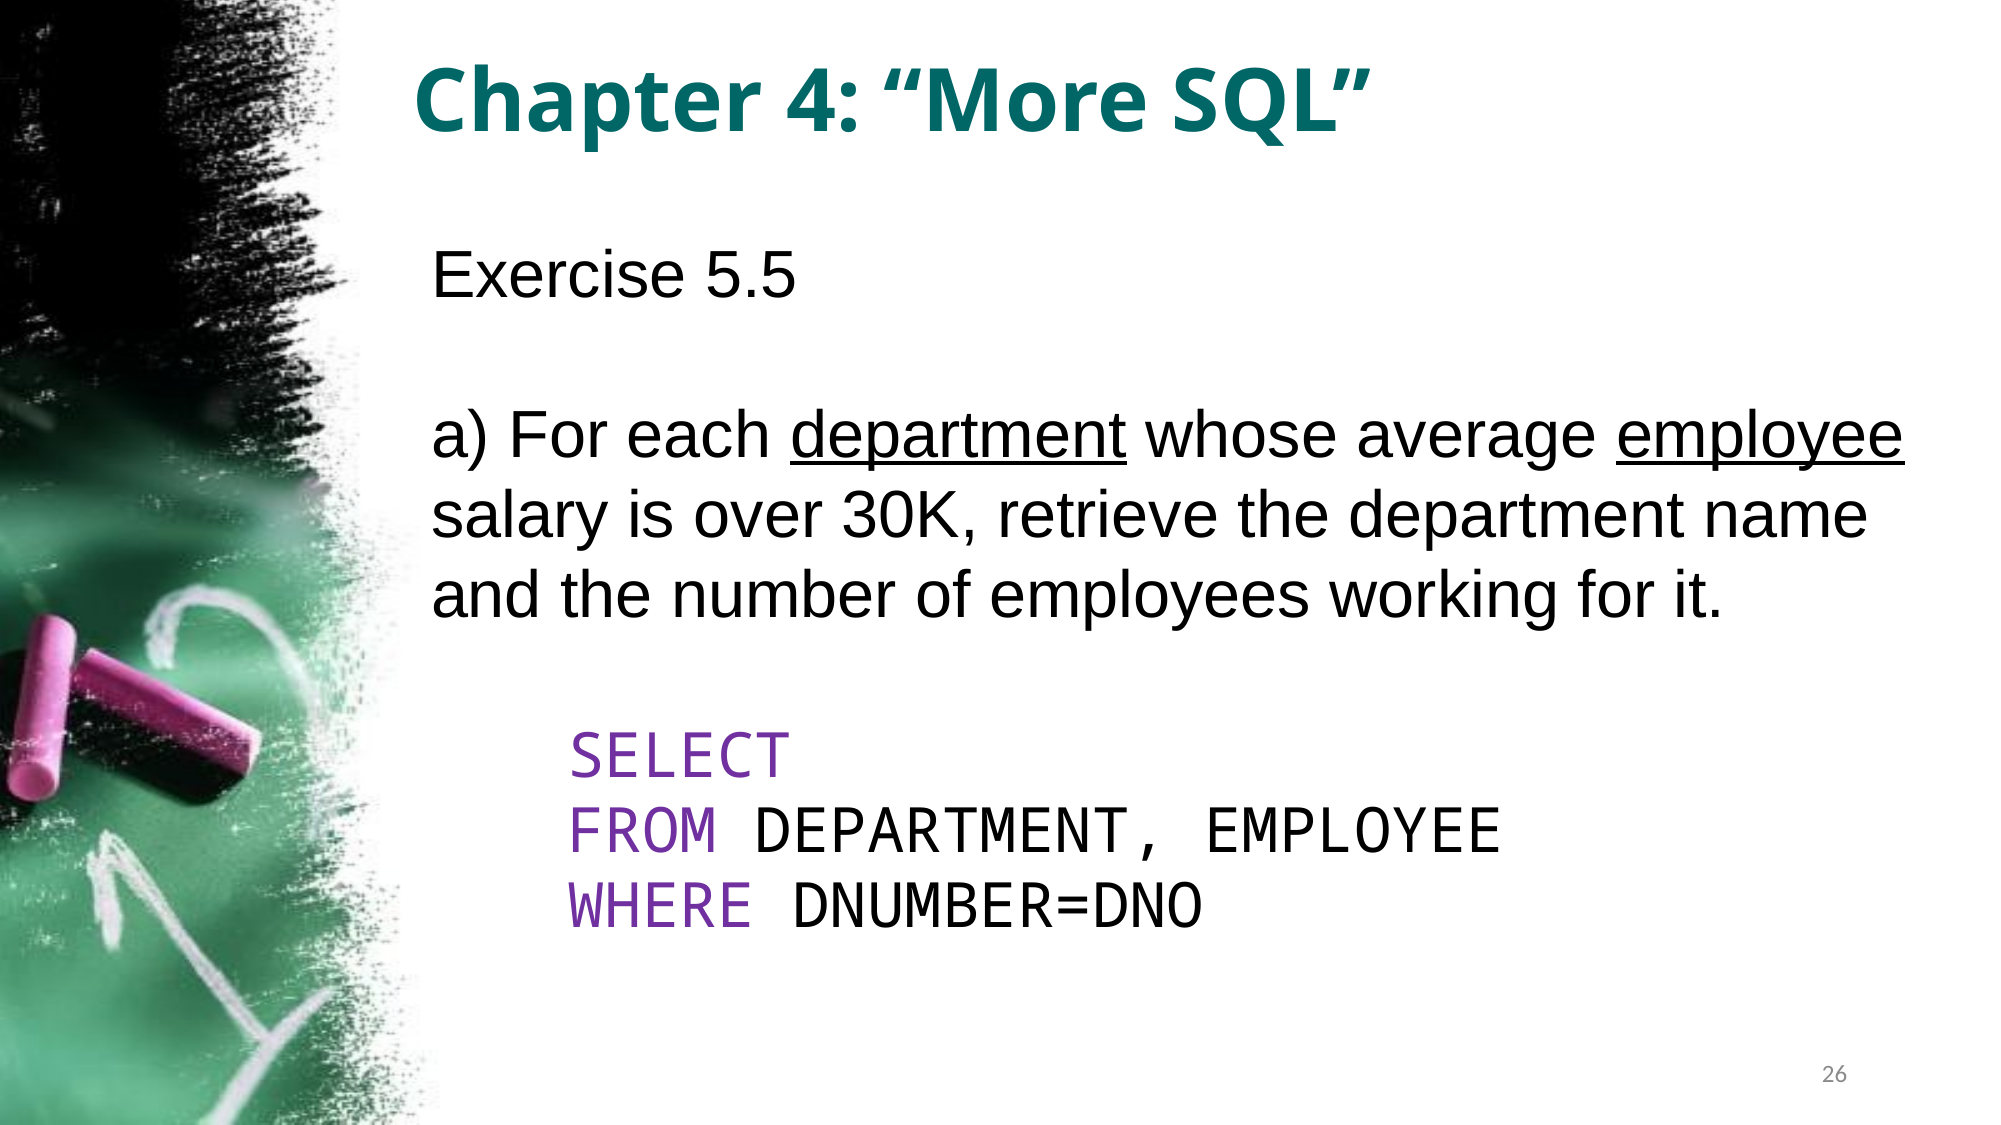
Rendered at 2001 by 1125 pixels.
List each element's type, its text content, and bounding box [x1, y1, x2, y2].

text_box Exercise 5.5 a) For each department whose average employee salary is over 30K, retrieve the department name and the number of employees working for it. [416, 223, 1933, 638]
text_box Chapter 4: “More SQL” [397, 36, 1410, 157]
text_box ﻿SELECT FROM ﻿DEPARTMENT, EMPLOYEE WHERE ﻿DNUMBER=DNO [552, 707, 1671, 948]
slide_number 26 [1412, 1042, 1863, 1103]
picture [0, 0, 2001, 1125]
